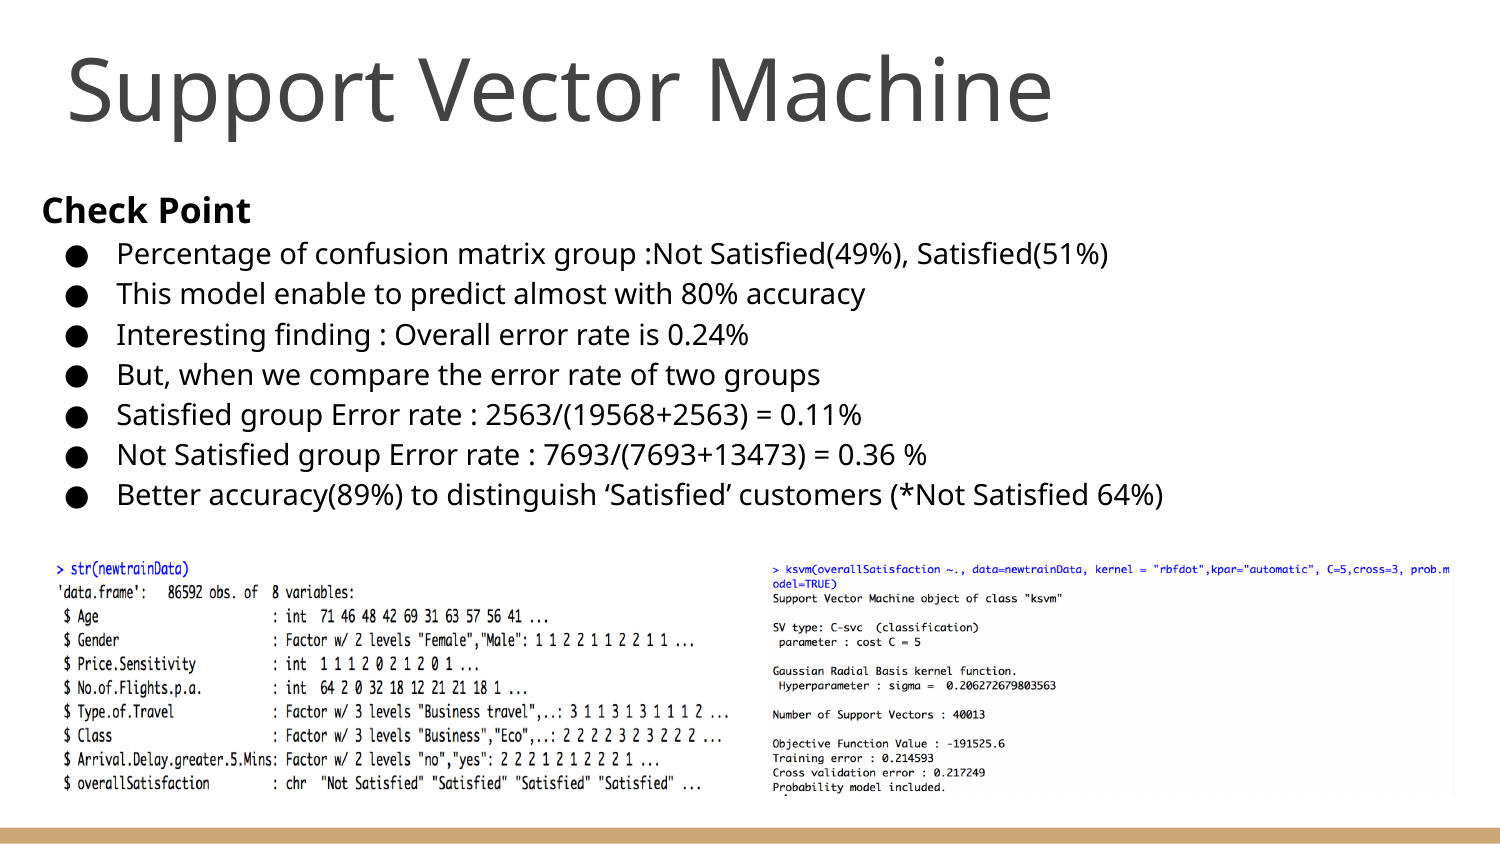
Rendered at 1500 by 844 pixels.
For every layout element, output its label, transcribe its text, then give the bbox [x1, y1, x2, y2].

list Check Point Percentage of confusion matrix group :Not Satisfied(49%), Satisfied(51%) This model enable to predict almost with 80% accuracy Interesting finding : Overall error rate is 0.24% But, when we compare the error rate of two groups Satisfied group Error rate : 2563/(19568+2563) = 0.11% Not Satisfied group Error rate : 7693/(7693+13473) = 0.36 % Better accuracy(89%) to distinguish ‘Satisfied’ customers (*Not Satisfied 64%) [26, 166, 1445, 796]
title Support Vector Machine [51, 60, 1449, 155]
picture [50, 561, 738, 796]
picture [767, 561, 1455, 796]
